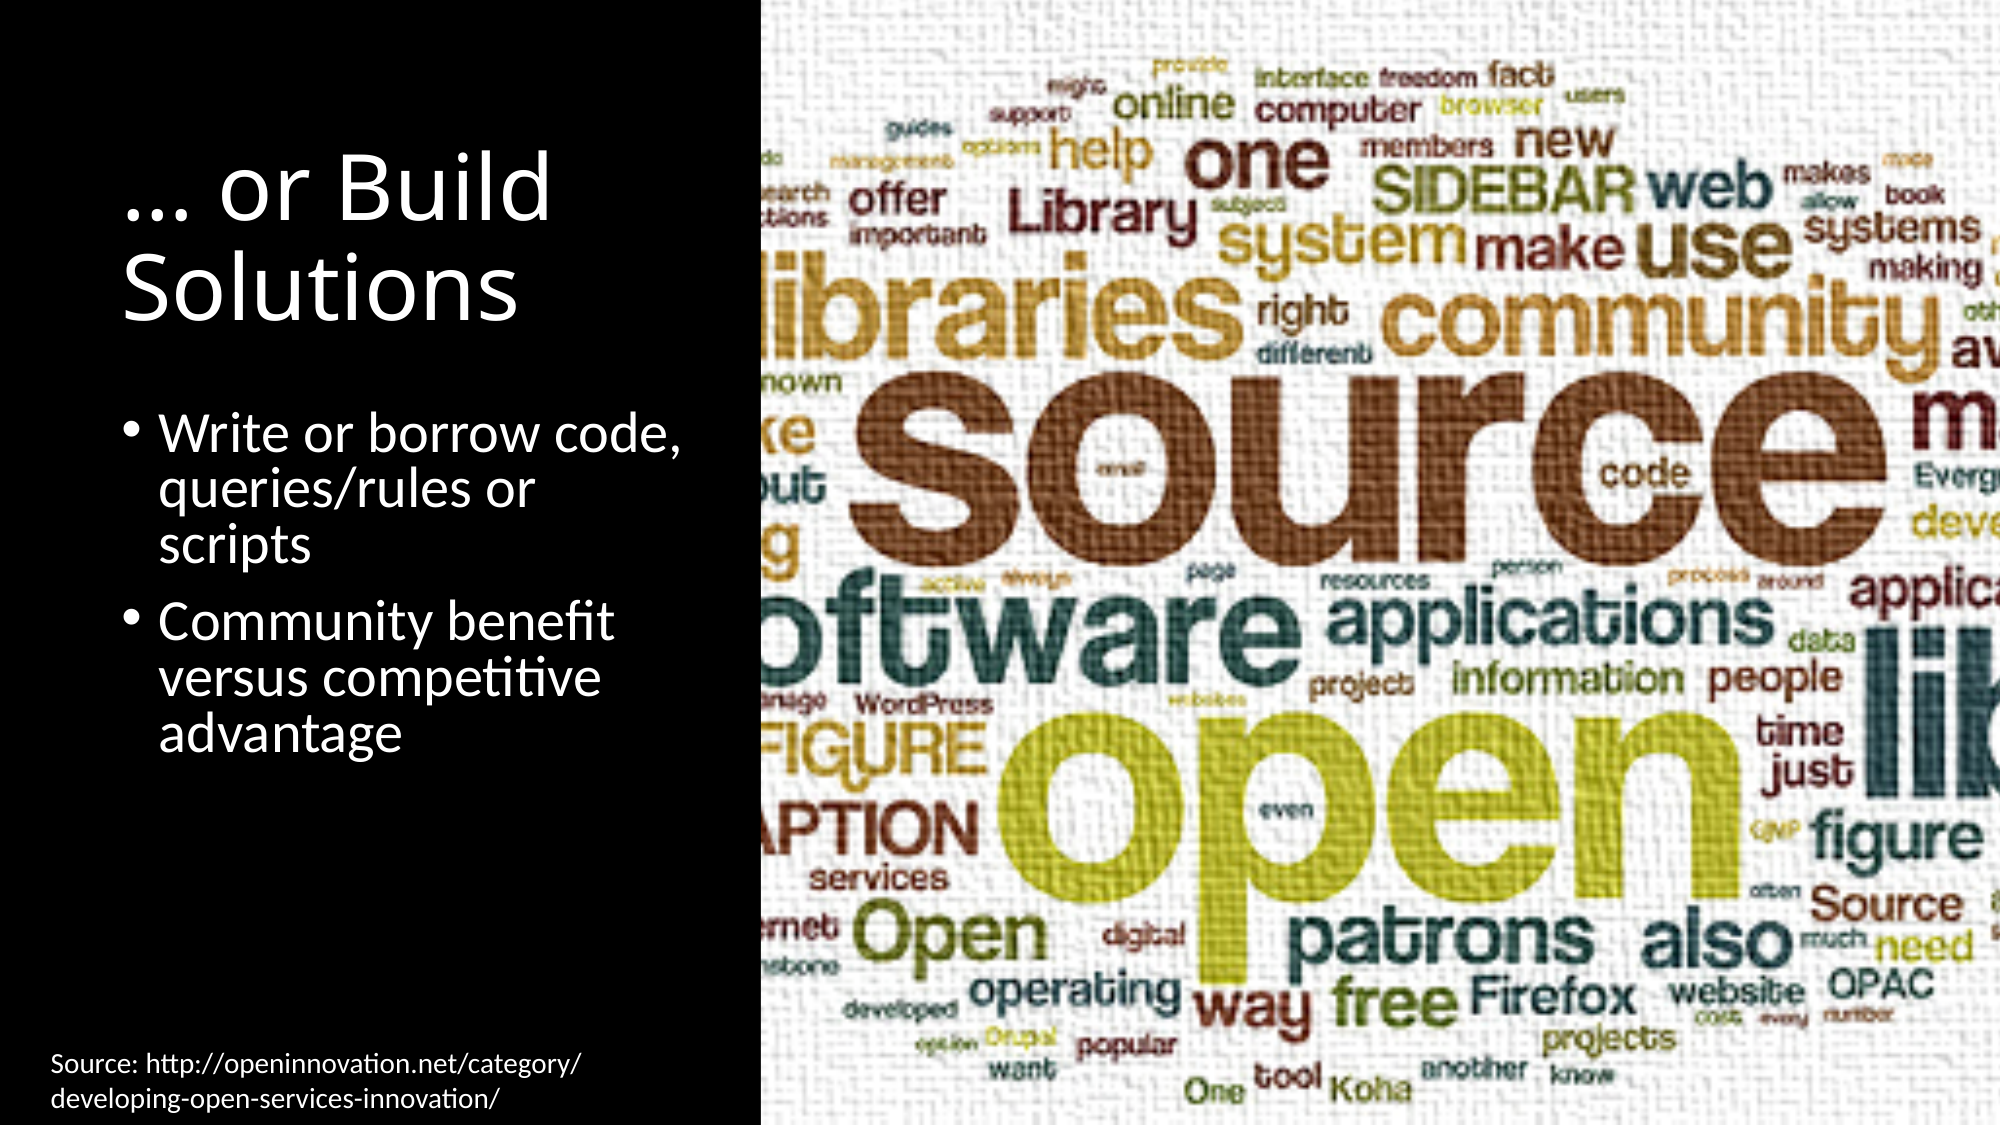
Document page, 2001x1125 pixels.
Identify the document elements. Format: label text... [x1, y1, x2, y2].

title … or Build Solutions [106, 103, 706, 379]
list Write or borrow code, queries/rules or scripts Community benefit versus competitive advantage [106, 399, 706, 1021]
picture [760, 0, 2000, 1125]
text_box Source: http://openinnovation.net/category/ developing-open-services-innovation/ [35, 1036, 760, 1122]
